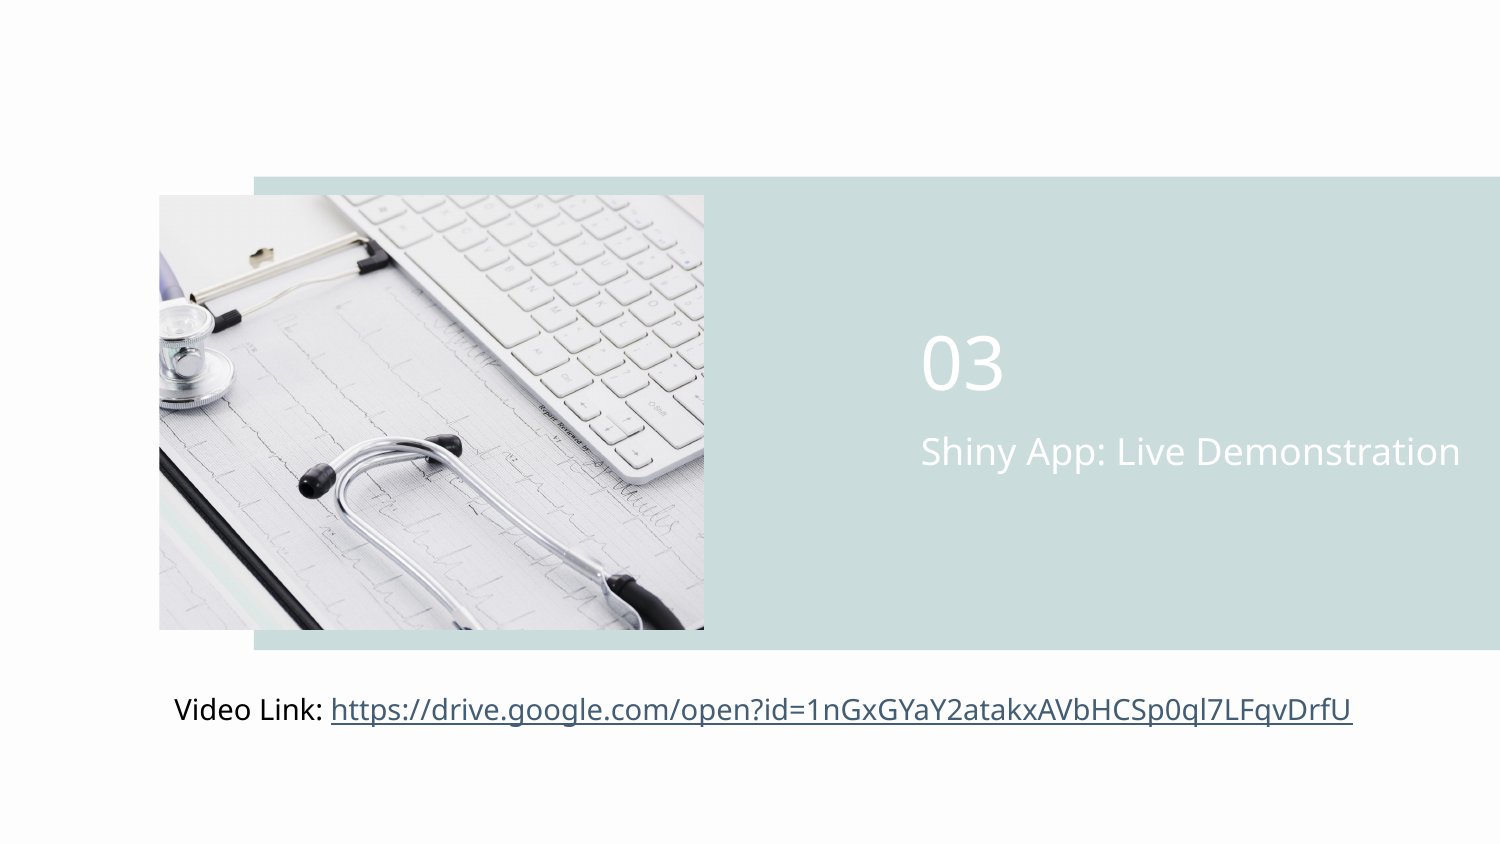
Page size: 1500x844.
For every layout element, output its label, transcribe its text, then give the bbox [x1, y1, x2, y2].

subtitle [900, 374, 1500, 452]
title Shiny App: Live Demonstration [905, 452, 1500, 504]
picture [159, 195, 705, 630]
title 03 [905, 362, 1178, 421]
text_box [253, 176, 1500, 651]
text_box Video Link: https://drive.google.com/open?id=1nGxGYaY2atakxAVbHCSp0ql7LFqvDrfU [159, 676, 1384, 747]
